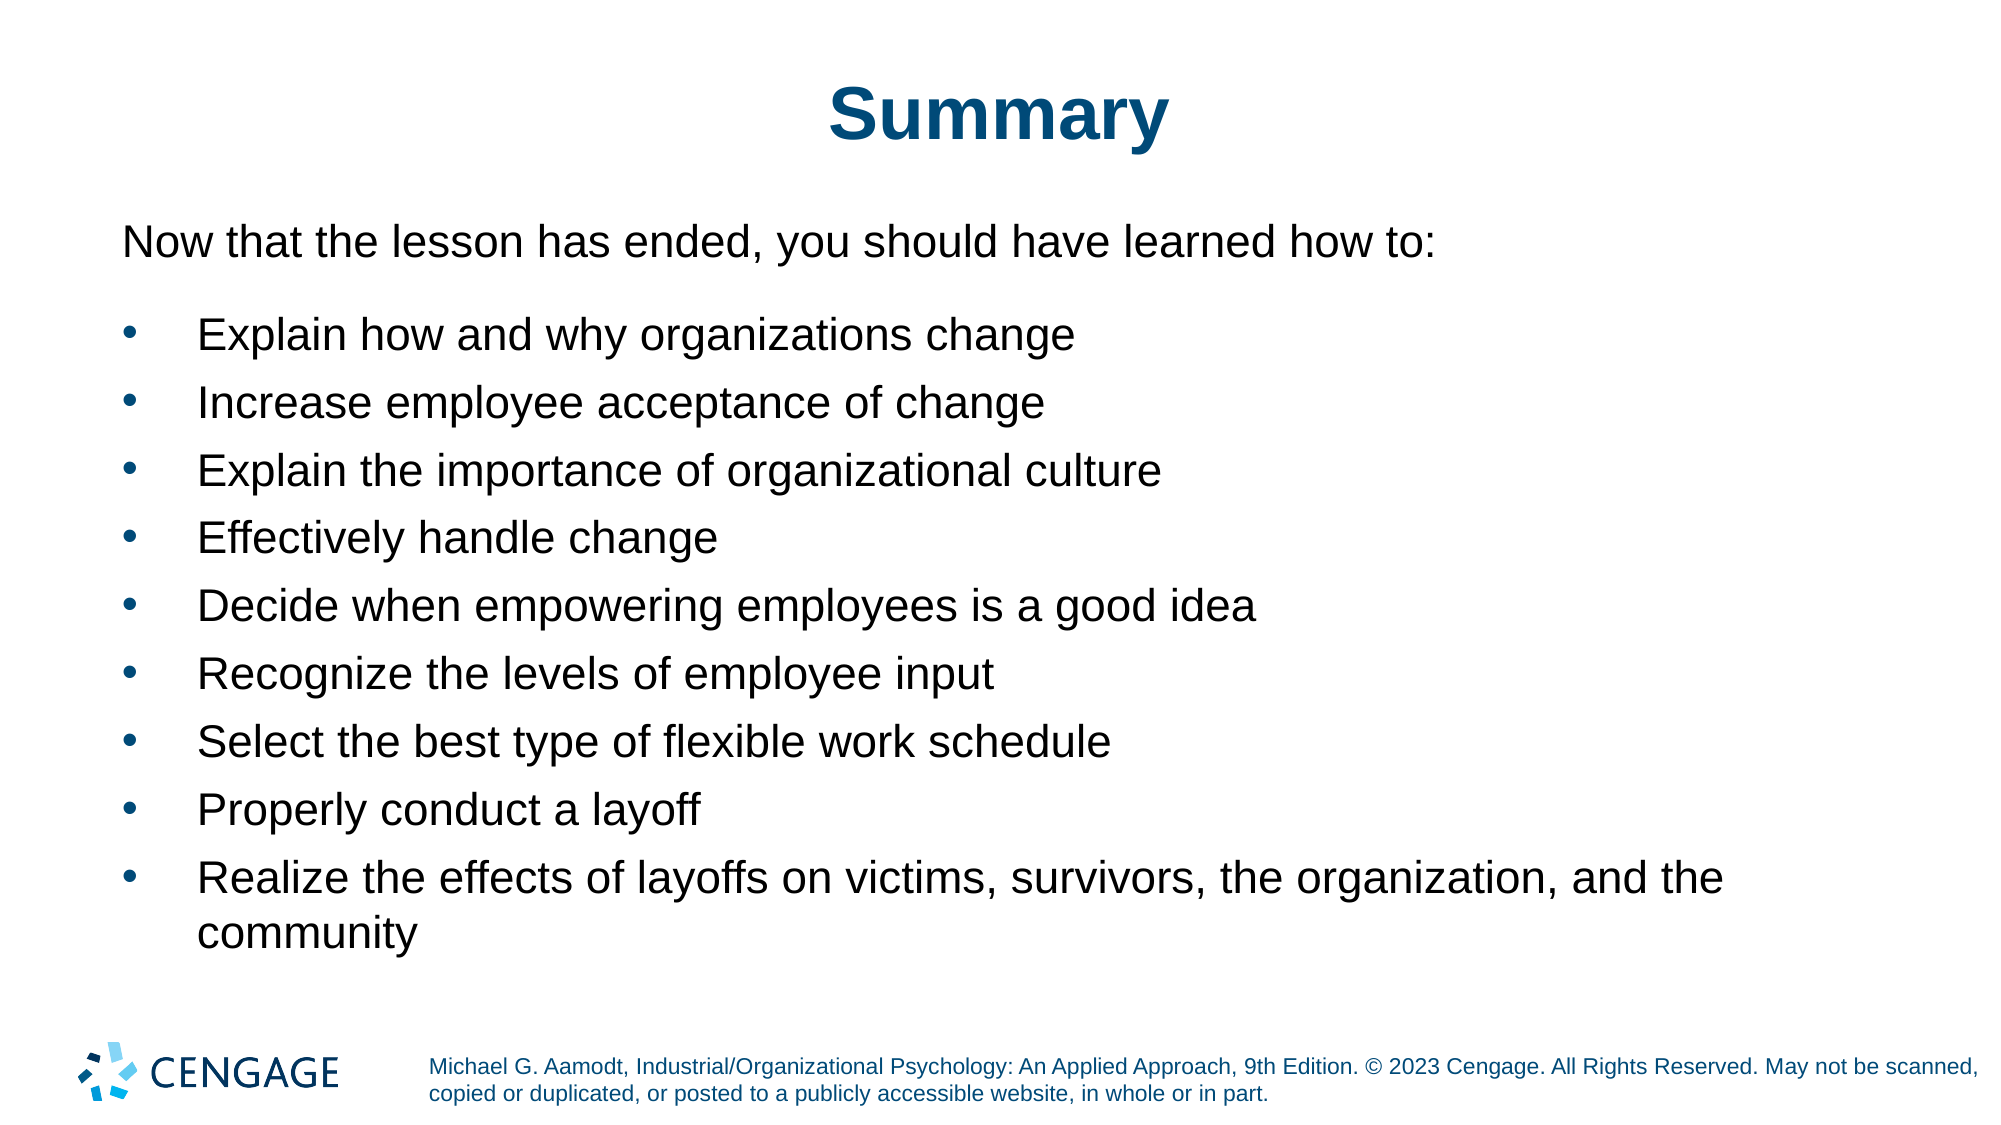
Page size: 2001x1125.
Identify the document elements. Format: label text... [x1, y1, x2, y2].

list Now that the lesson has ended, you should have learned how to: Explain how and why organizations change Increase employee acceptance of change Explain the importance of organizational culture Effectively handle change Decide when empowering employees is a good idea Recognize the levels of employee input Select the best type of flexible work schedule Properly conduct a layoff Realize the effects of layoffs on victims, survivors, the organization, and the community [121, 211, 1880, 1000]
title Summary [137, 59, 1863, 171]
picture [78, 1042, 338, 1101]
